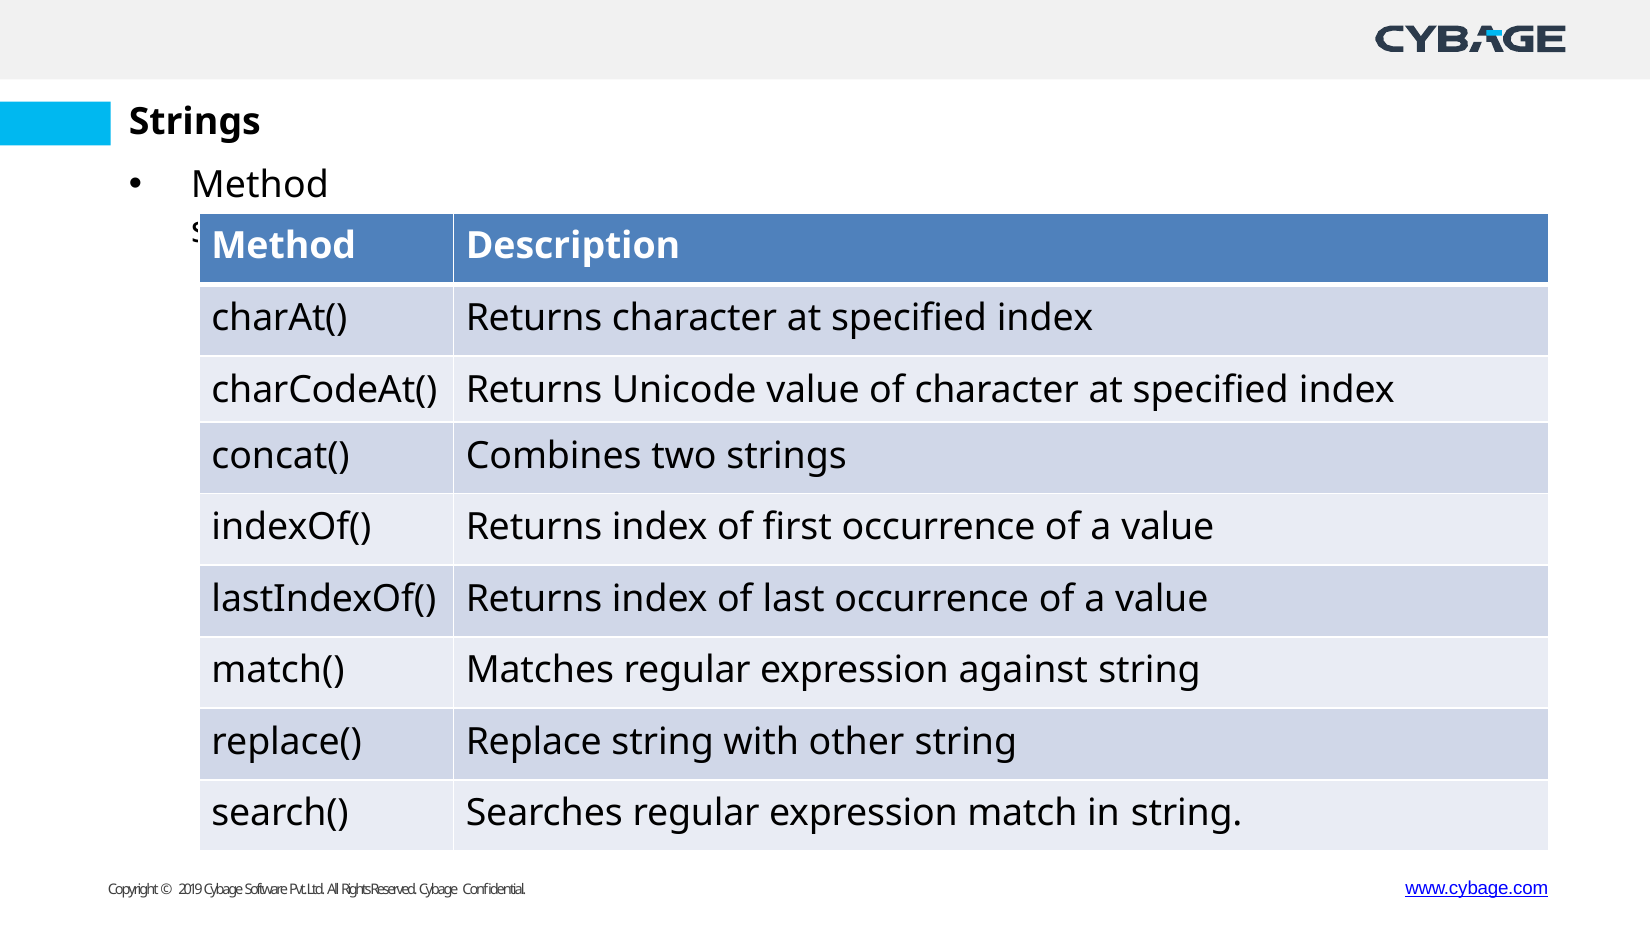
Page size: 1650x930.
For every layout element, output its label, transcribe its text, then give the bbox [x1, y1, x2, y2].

table_cell search() [200, 781, 453, 850]
table_cell Returns Unicode value of character at specified index [454, 357, 1548, 421]
text_box Strings Methods [126, 77, 334, 250]
table_cell Searches regular expression match in string. [454, 781, 1548, 850]
table_cell Returns index of first occurrence of a value [454, 494, 1548, 564]
text_box www.cybage.com [1403, 872, 1551, 899]
table_cell replace() [200, 709, 453, 779]
table_cell concat() [200, 423, 453, 493]
table_cell match() [200, 638, 453, 707]
footer Copyright © 2019 Cybage Software Pvt. Ltd. All Rights Reserved. Cybage Confidential. [105, 877, 629, 930]
table_header Method [200, 214, 453, 282]
table_cell charCodeAt() [200, 357, 453, 421]
table_cell charAt() [200, 287, 453, 355]
table_cell Returns index of last occurrence of a value [454, 566, 1548, 636]
table_header Description [454, 214, 1548, 282]
table_cell Returns character at specified index [454, 287, 1548, 355]
table_cell Matches regular expression against string [454, 638, 1548, 707]
table_cell Combines two strings [454, 423, 1548, 493]
table_cell indexOf() [200, 494, 453, 564]
table_cell lastIndexOf() [200, 566, 453, 636]
table_cell Replace string with other string [454, 709, 1548, 779]
